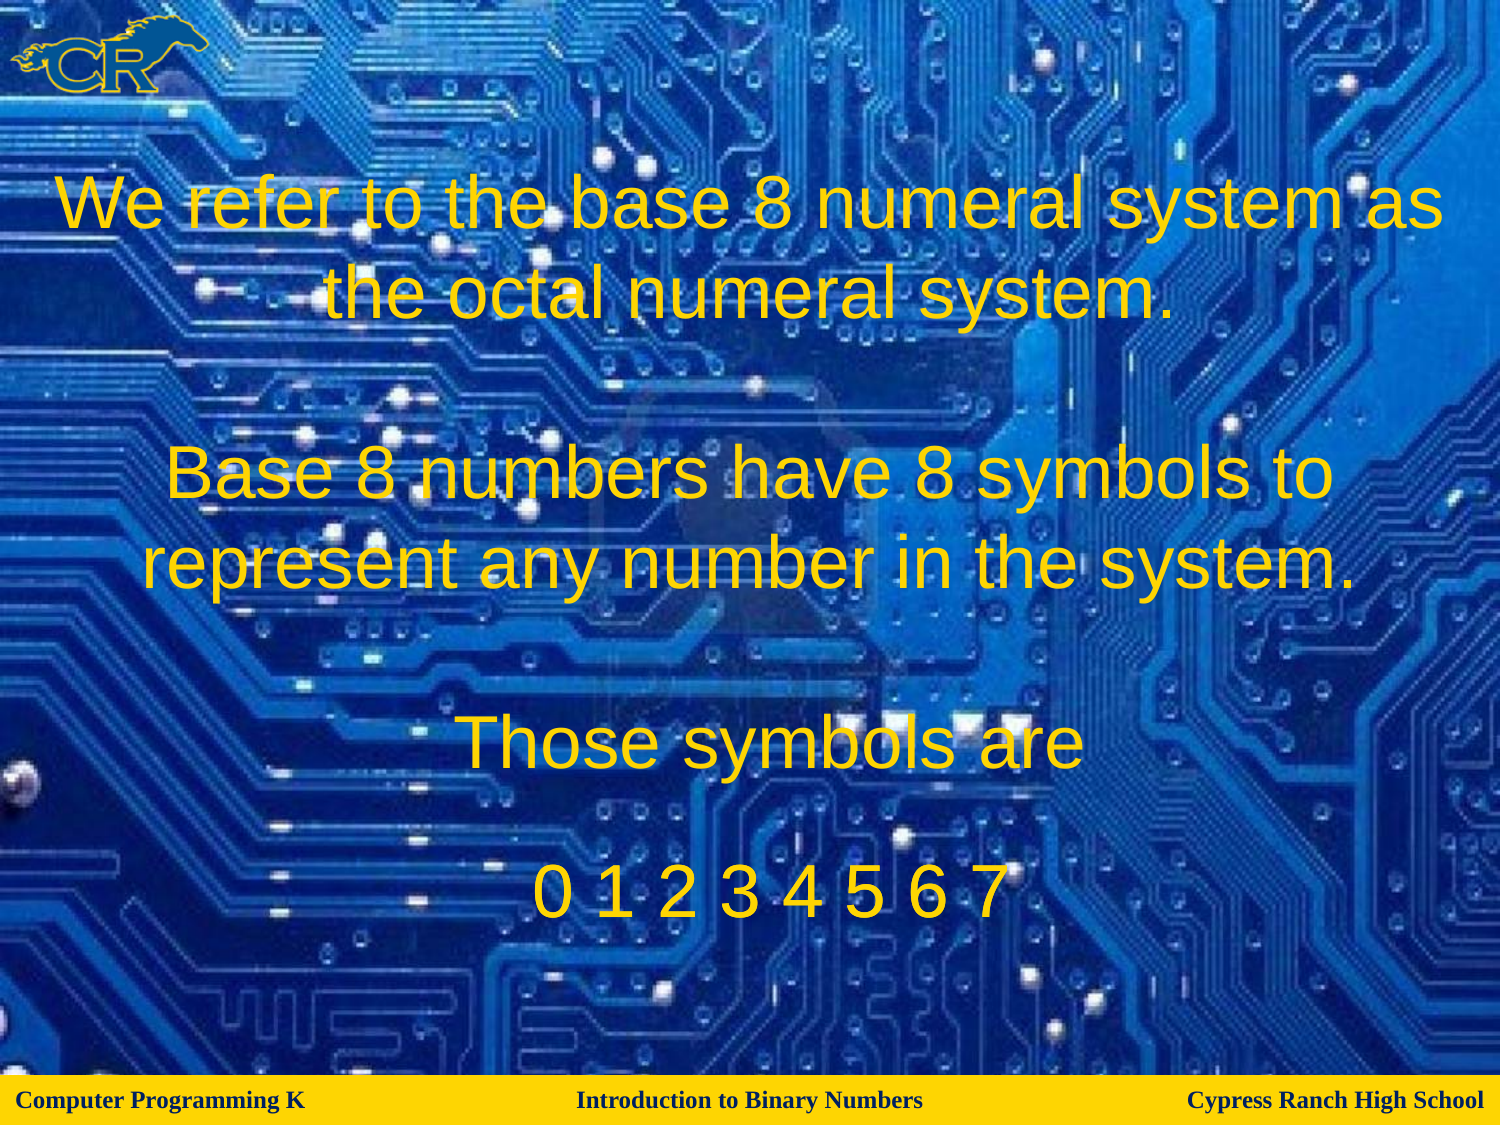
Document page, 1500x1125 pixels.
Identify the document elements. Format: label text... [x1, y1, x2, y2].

picture [0, 0, 1500, 137]
picture [0, 800, 1500, 1075]
title We refer to the base 8 numeral system as the octal numeral system. Base 8 numbers have 8 symbols to represent any number in the system. Those symbols are [0, 137, 1500, 800]
text_box 5 [828, 837, 890, 938]
text_box 2 [640, 837, 703, 938]
text_box 6 [890, 837, 953, 938]
text_box 3 [703, 837, 765, 938]
text_box 7 [953, 837, 1029, 938]
text_box 1 [578, 837, 640, 938]
text_box 4 [765, 837, 828, 938]
text_box 0 [515, 837, 578, 938]
